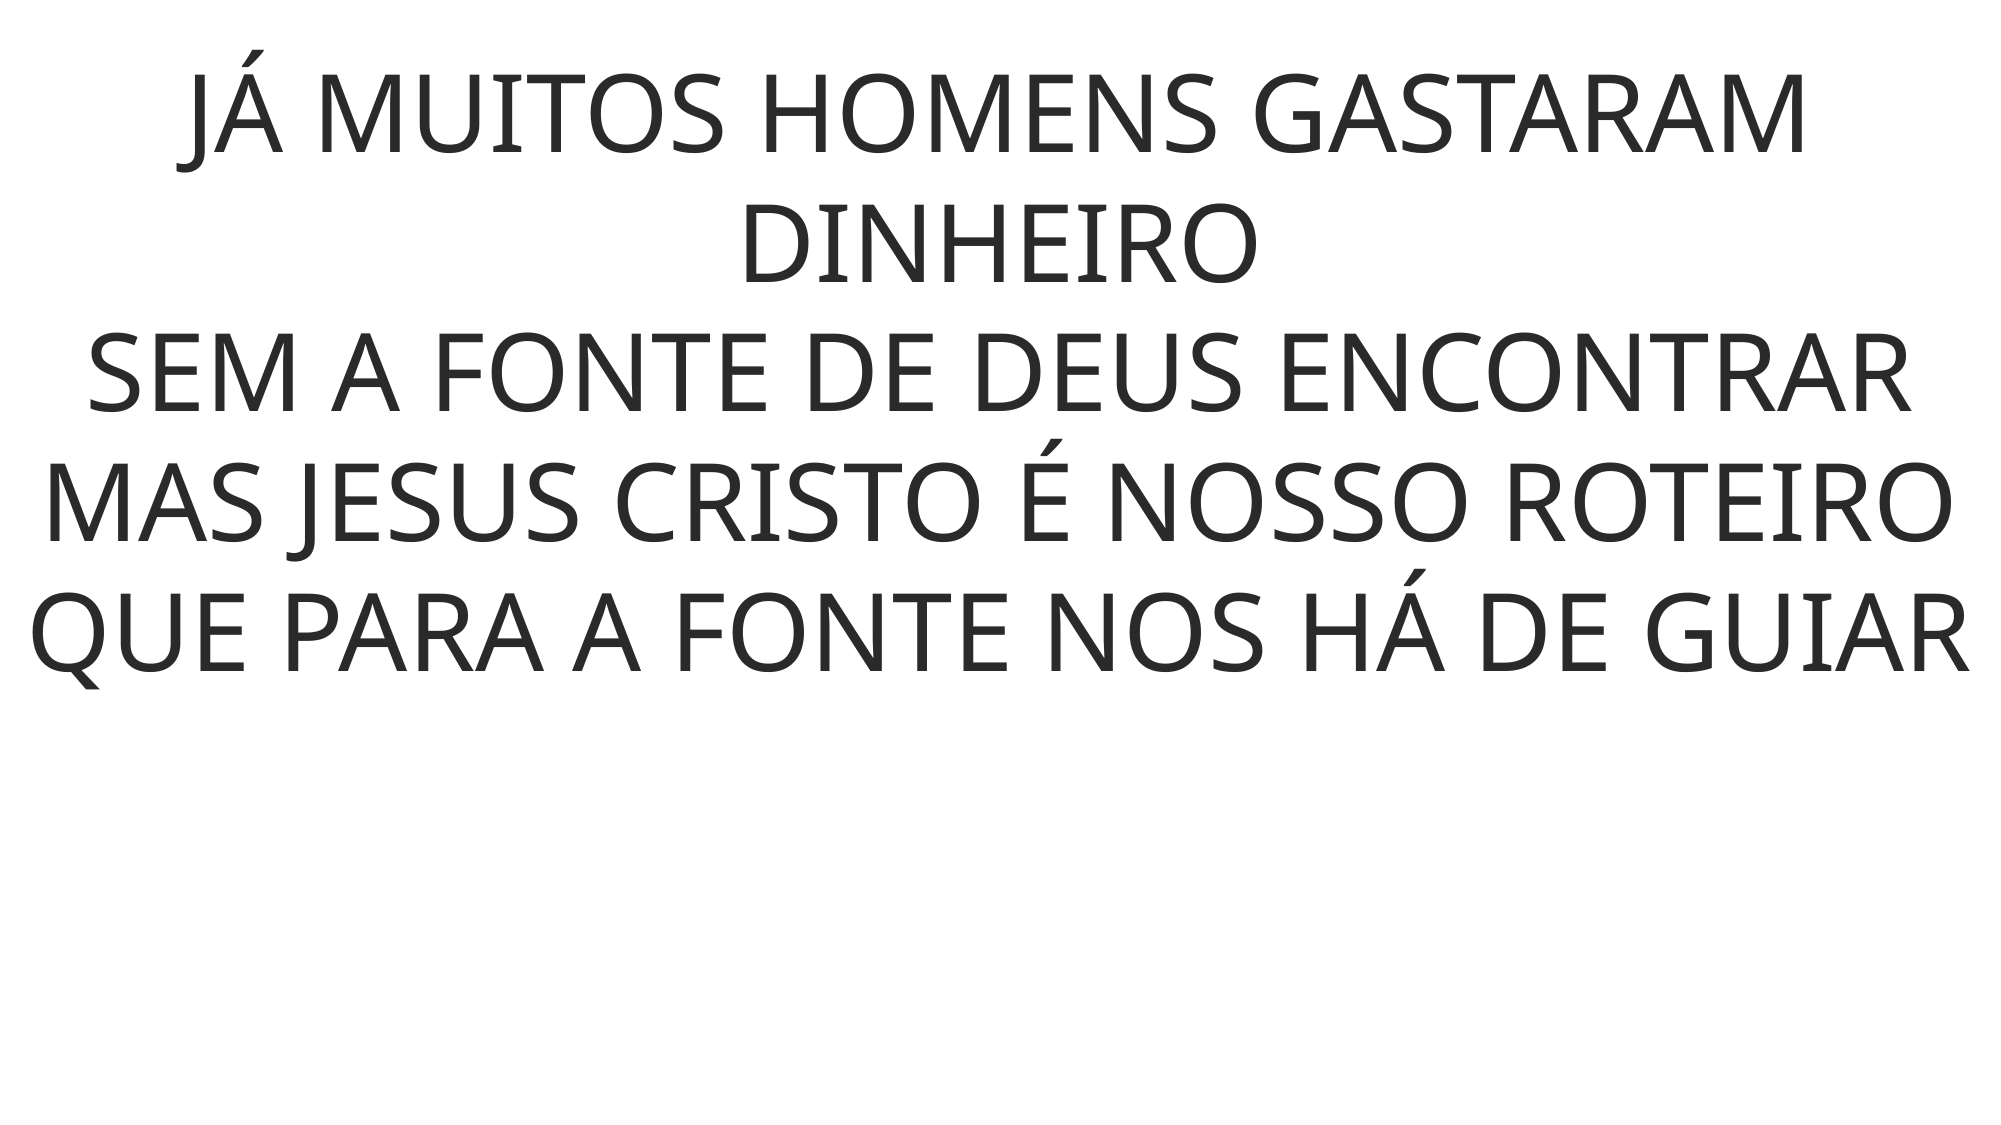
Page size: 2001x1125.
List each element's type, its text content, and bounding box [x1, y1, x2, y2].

list JÁ MUITOS HOMENS GASTARAM DINHEIRO SEM A FONTE DE DEUS ENCONTRAR MAS JESUS CRISTO É NOSSO ROTEIRO QUE PARA A FONTE NOS HÁ DE GUIAR [0, 36, 2000, 751]
